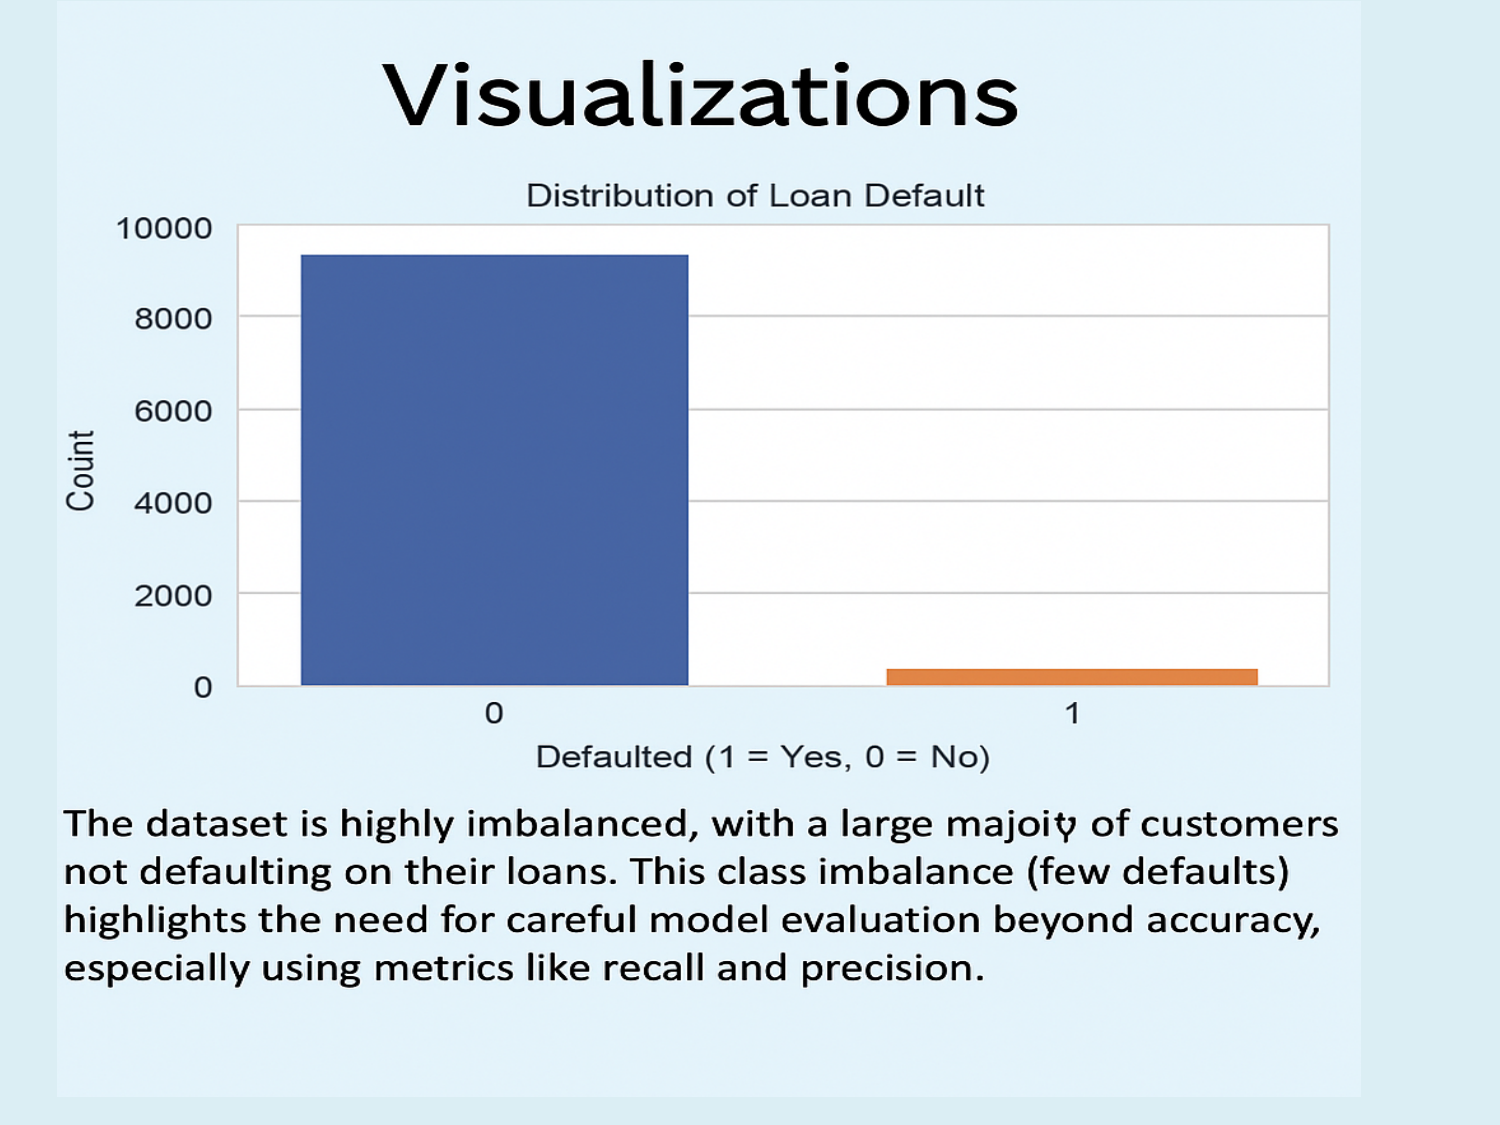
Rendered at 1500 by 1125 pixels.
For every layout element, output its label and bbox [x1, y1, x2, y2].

picture [56, 1, 1361, 1097]
